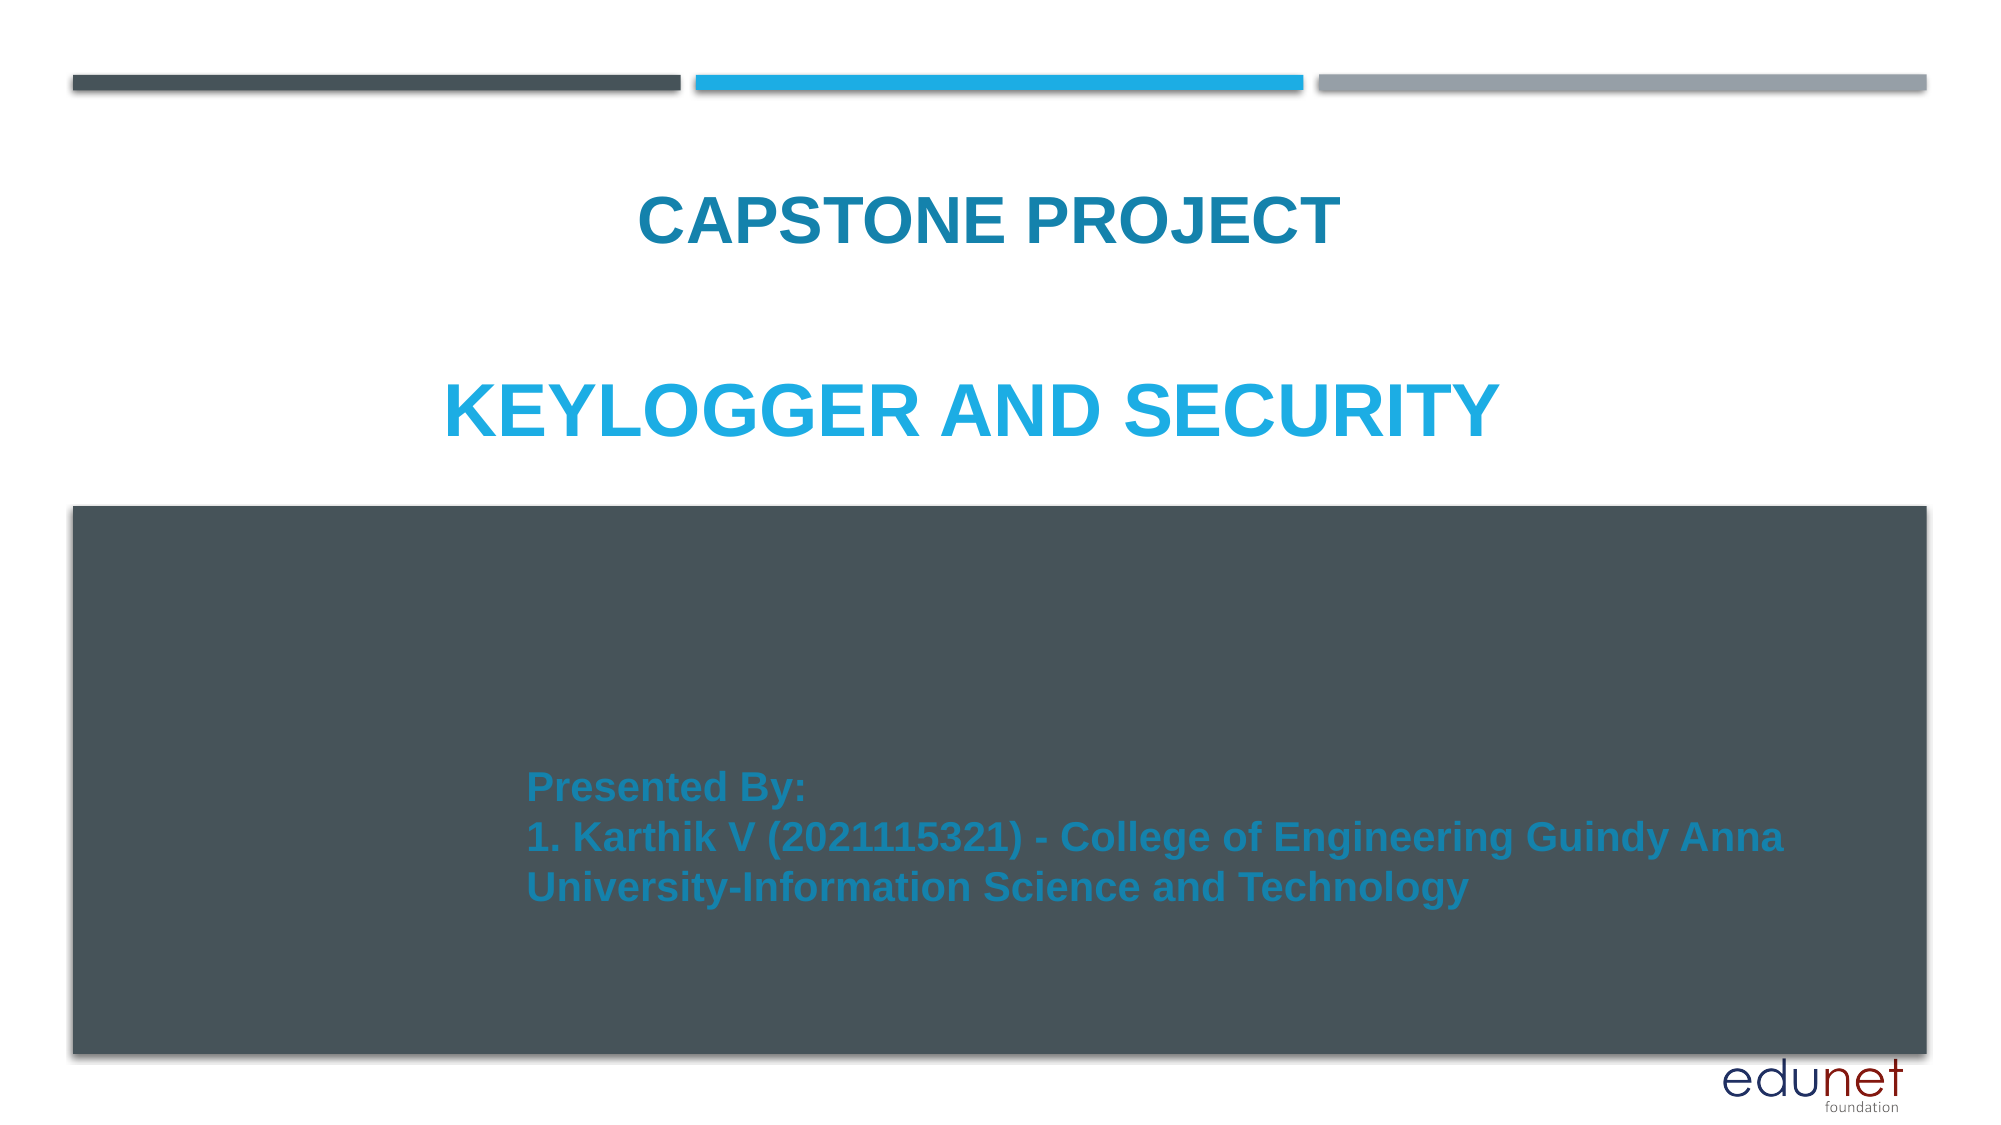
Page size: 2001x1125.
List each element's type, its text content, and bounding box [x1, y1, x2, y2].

text_box CAPSTONE PROJECT [0, 169, 2000, 265]
text_box Presented By: 1. Karthik V (2021115321) - College of Engineering Guindy Anna University-Information Science and Technology [511, 752, 1821, 918]
picture [1719, 1056, 1905, 1116]
title Keylogger and security [222, 298, 1723, 460]
